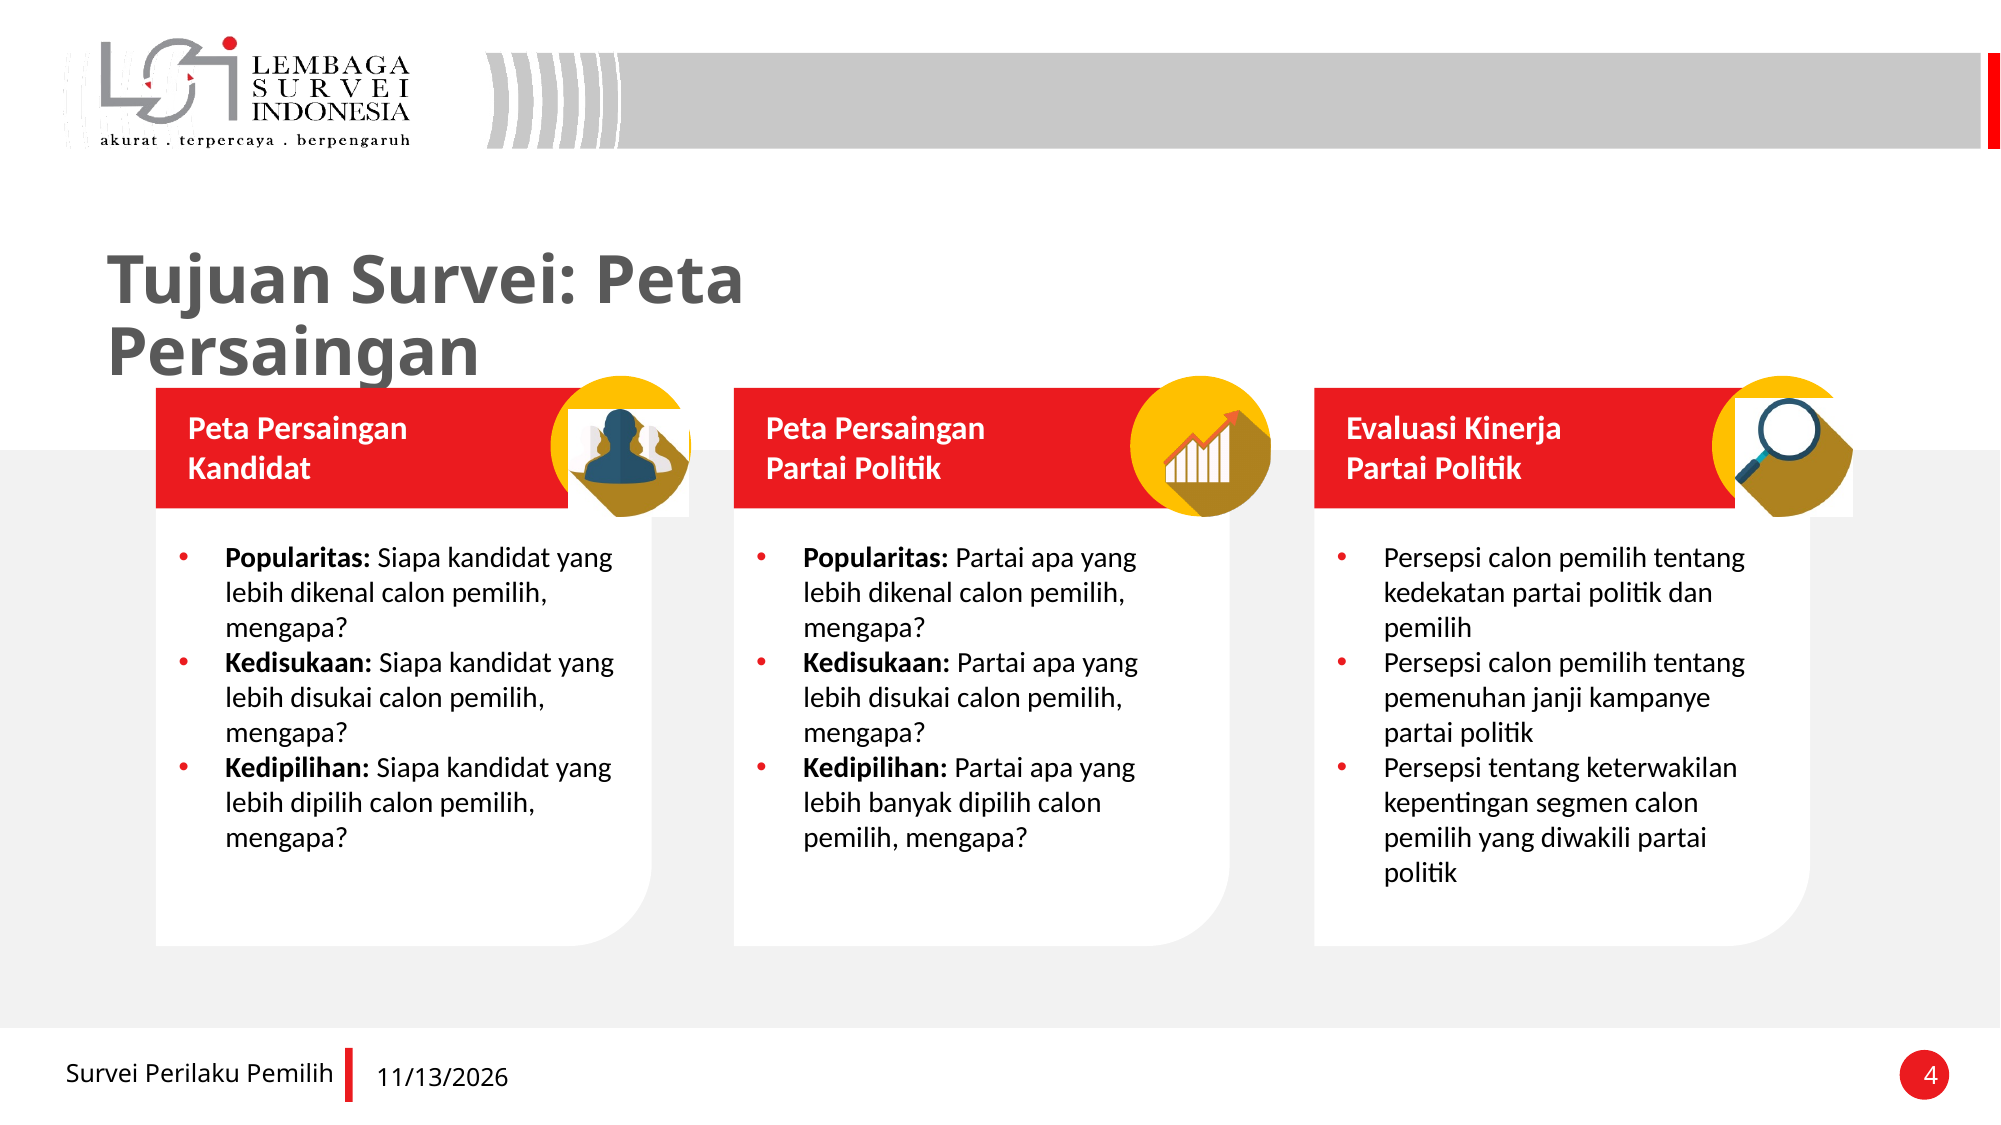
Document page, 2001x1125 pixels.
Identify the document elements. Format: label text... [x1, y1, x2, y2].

picture [62, 24, 622, 161]
text_box [155, 387, 579, 509]
text_box [733, 387, 1163, 509]
text_box [1313, 509, 1812, 948]
text_box Popularitas: Siapa kandidat yang lebih dikenal calon pemilih, mengapa? Kedisukaan: Siapa kandidat yang lebih disukai calon pemilih, mengapa? Kedipilihan: Siapa kandidat yang lebih dipilih calon pemilih, mengapa? [163, 531, 630, 861]
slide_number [361, 1053, 615, 1114]
text_box [1313, 387, 1740, 509]
text_box [154, 471, 653, 948]
text_box Peta Persaingan Partai Politik [751, 398, 1053, 494]
text_box [689, 425, 693, 467]
text_box [0, 449, 2000, 1029]
picture [568, 409, 689, 517]
text_box [732, 469, 1231, 948]
text_box [549, 374, 682, 494]
text_box Popularitas: Partai apa yang lebih dikenal calon pemilih, mengapa? Kedisukaan: Partai apa yang lebih disukai calon pemilih, mengapa? Kedipilihan: Partai apa yang lebih banyak dipilih calon pemilih, mengapa? [741, 531, 1208, 861]
picture [1735, 398, 1853, 517]
text_box Tujuan Survei: Peta Persaingan [91, 238, 1134, 335]
text_box Peta Persaingan Kandidat [173, 398, 475, 494]
text_box Persepsi calon pemilih tentang kedekatan partai politik dan pemilih Persepsi calon pemilih tentang pemenuhan janji kampanye partai politik Persepsi tentang keterwakilan kepentingan segmen calon pemilih yang diwakili partai politik [1322, 531, 1788, 896]
text_box [1710, 374, 1836, 500]
text_box [1129, 374, 1263, 507]
text_box Survei Perilaku Pemilih [51, 1049, 366, 1110]
text_box Evaluasi Kinerja Partai Politik [1331, 398, 1633, 494]
picture [1163, 410, 1271, 517]
slide_number 4 [1685, 1051, 1953, 1112]
